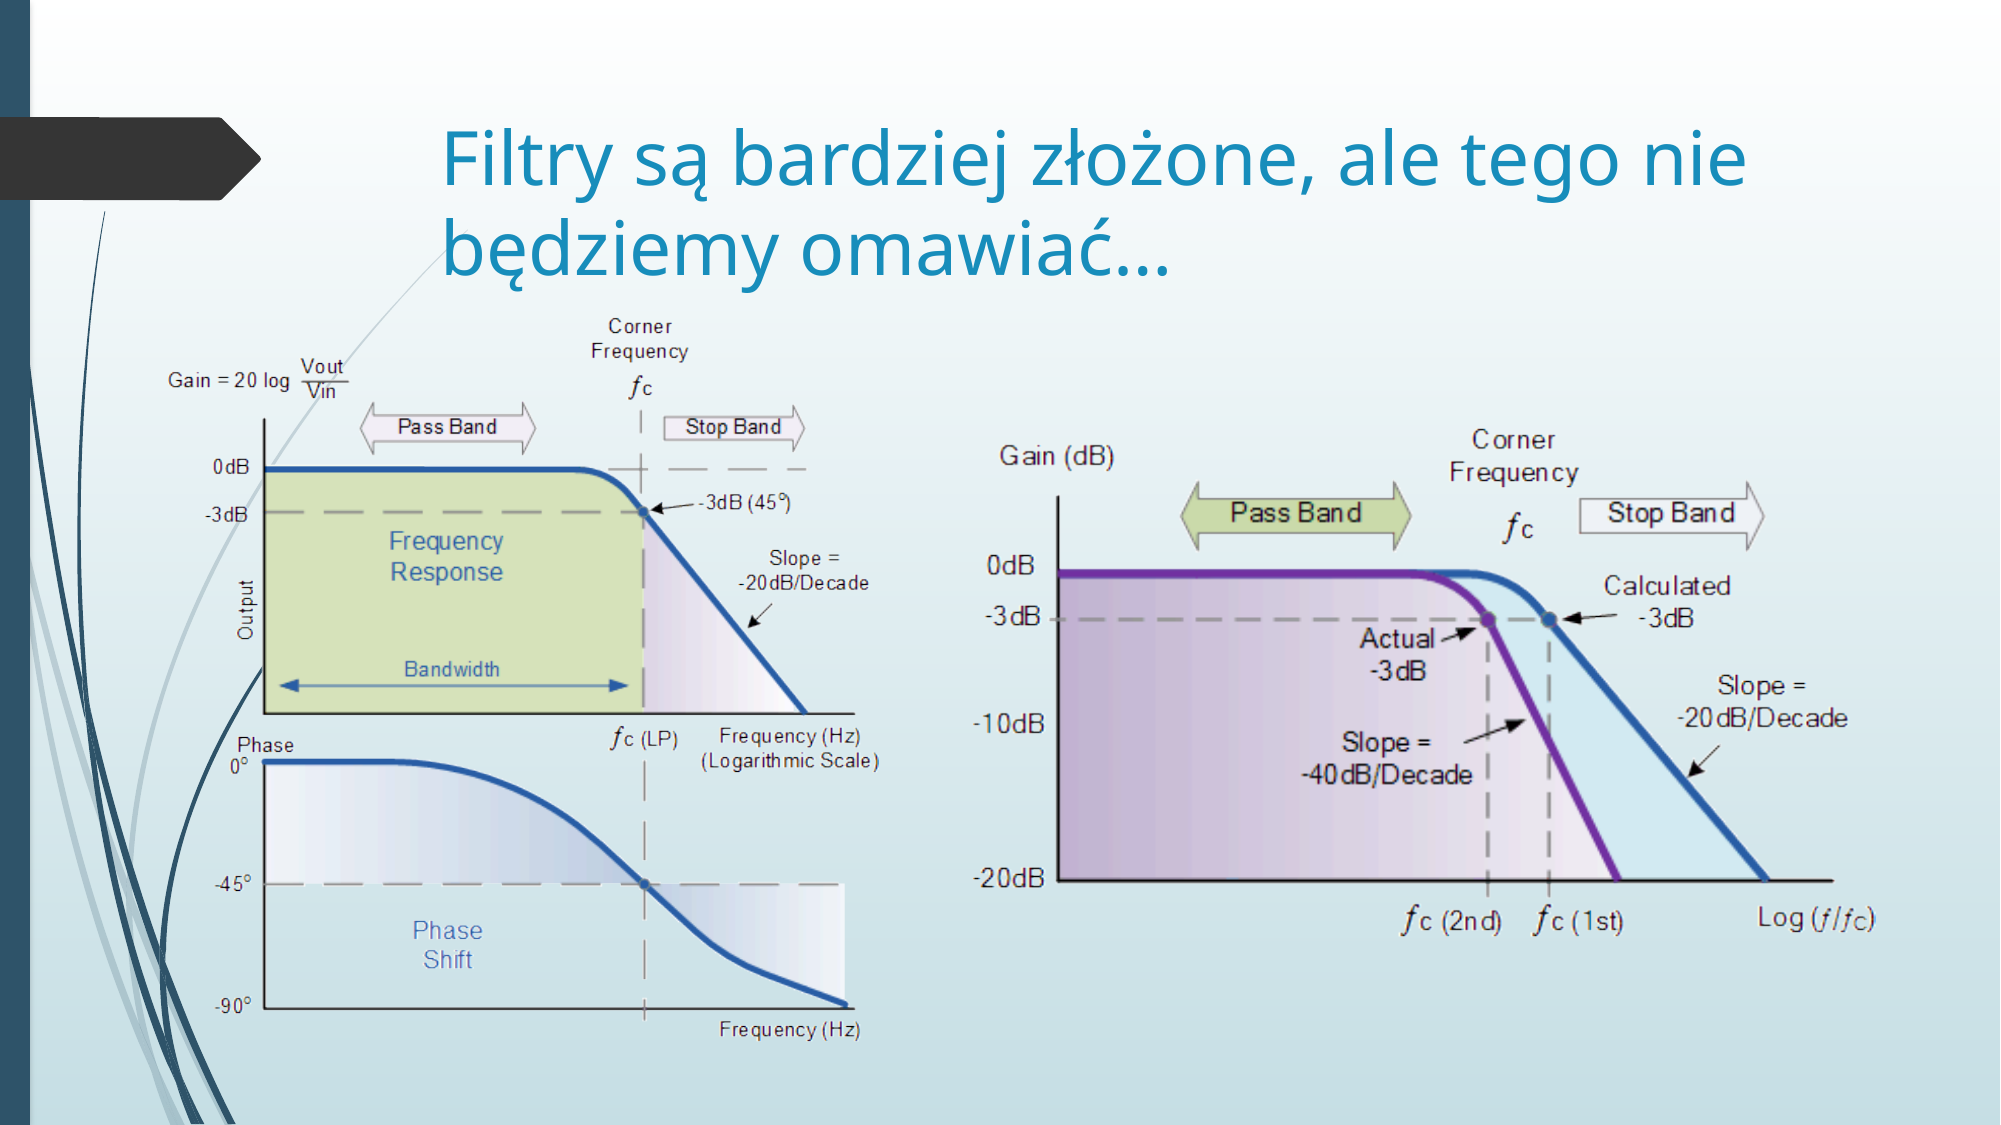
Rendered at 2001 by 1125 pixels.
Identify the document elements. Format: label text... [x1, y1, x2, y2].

picture [973, 421, 1877, 941]
title Filtry są bardziej złożone, ale tego nie będziemy omawiać… [425, 102, 1888, 313]
picture [168, 312, 880, 1043]
